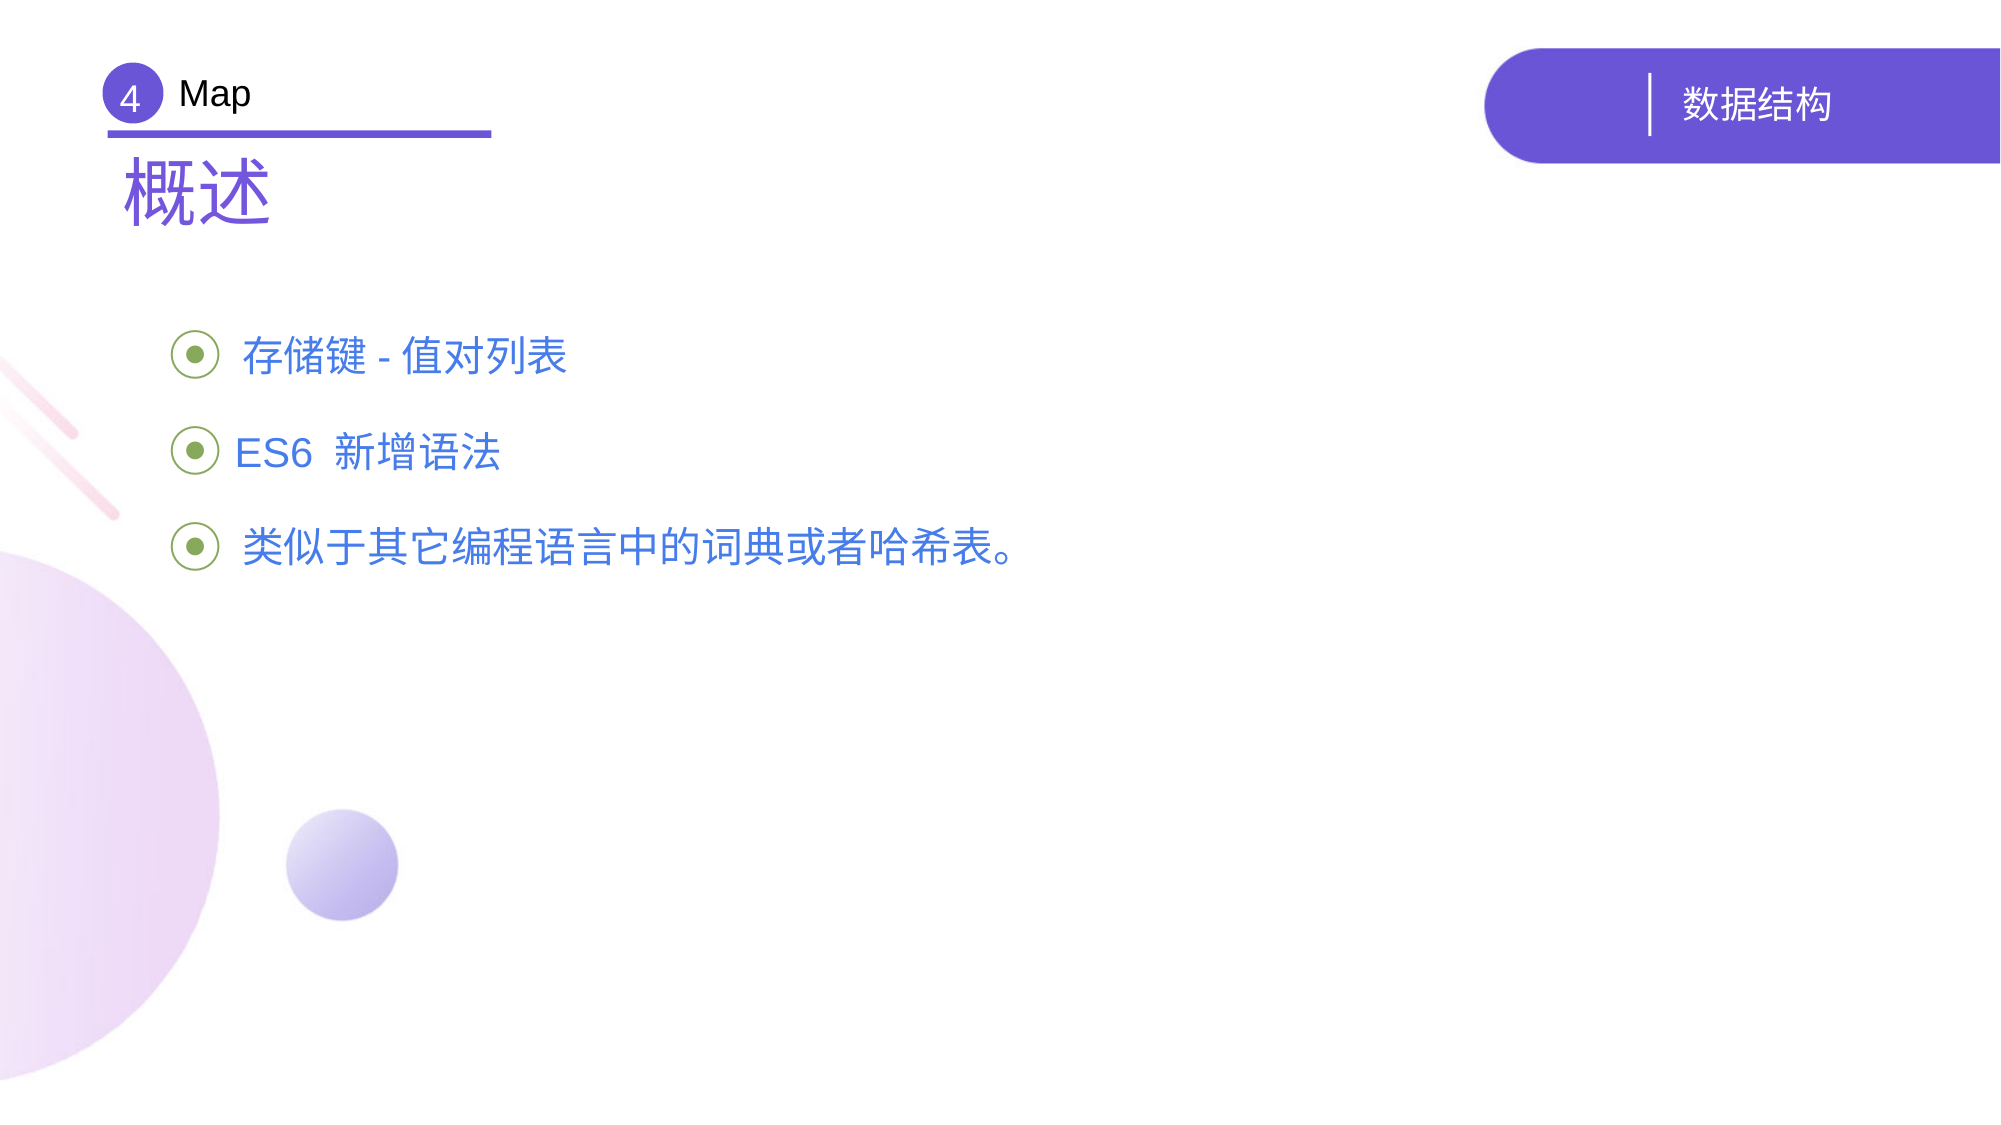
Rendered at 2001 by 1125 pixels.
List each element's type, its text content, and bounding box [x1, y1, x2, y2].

list Map [163, 66, 794, 127]
picture [0, 0, 2001, 1125]
list 4 [104, 72, 181, 129]
list 概述 [107, 148, 1164, 237]
title 数据结构 [1667, 70, 2000, 134]
list 存储键-值对列表 ES6 新增语法 类似于其它编程语言中的词典或者哈希表。 [153, 297, 1941, 1011]
